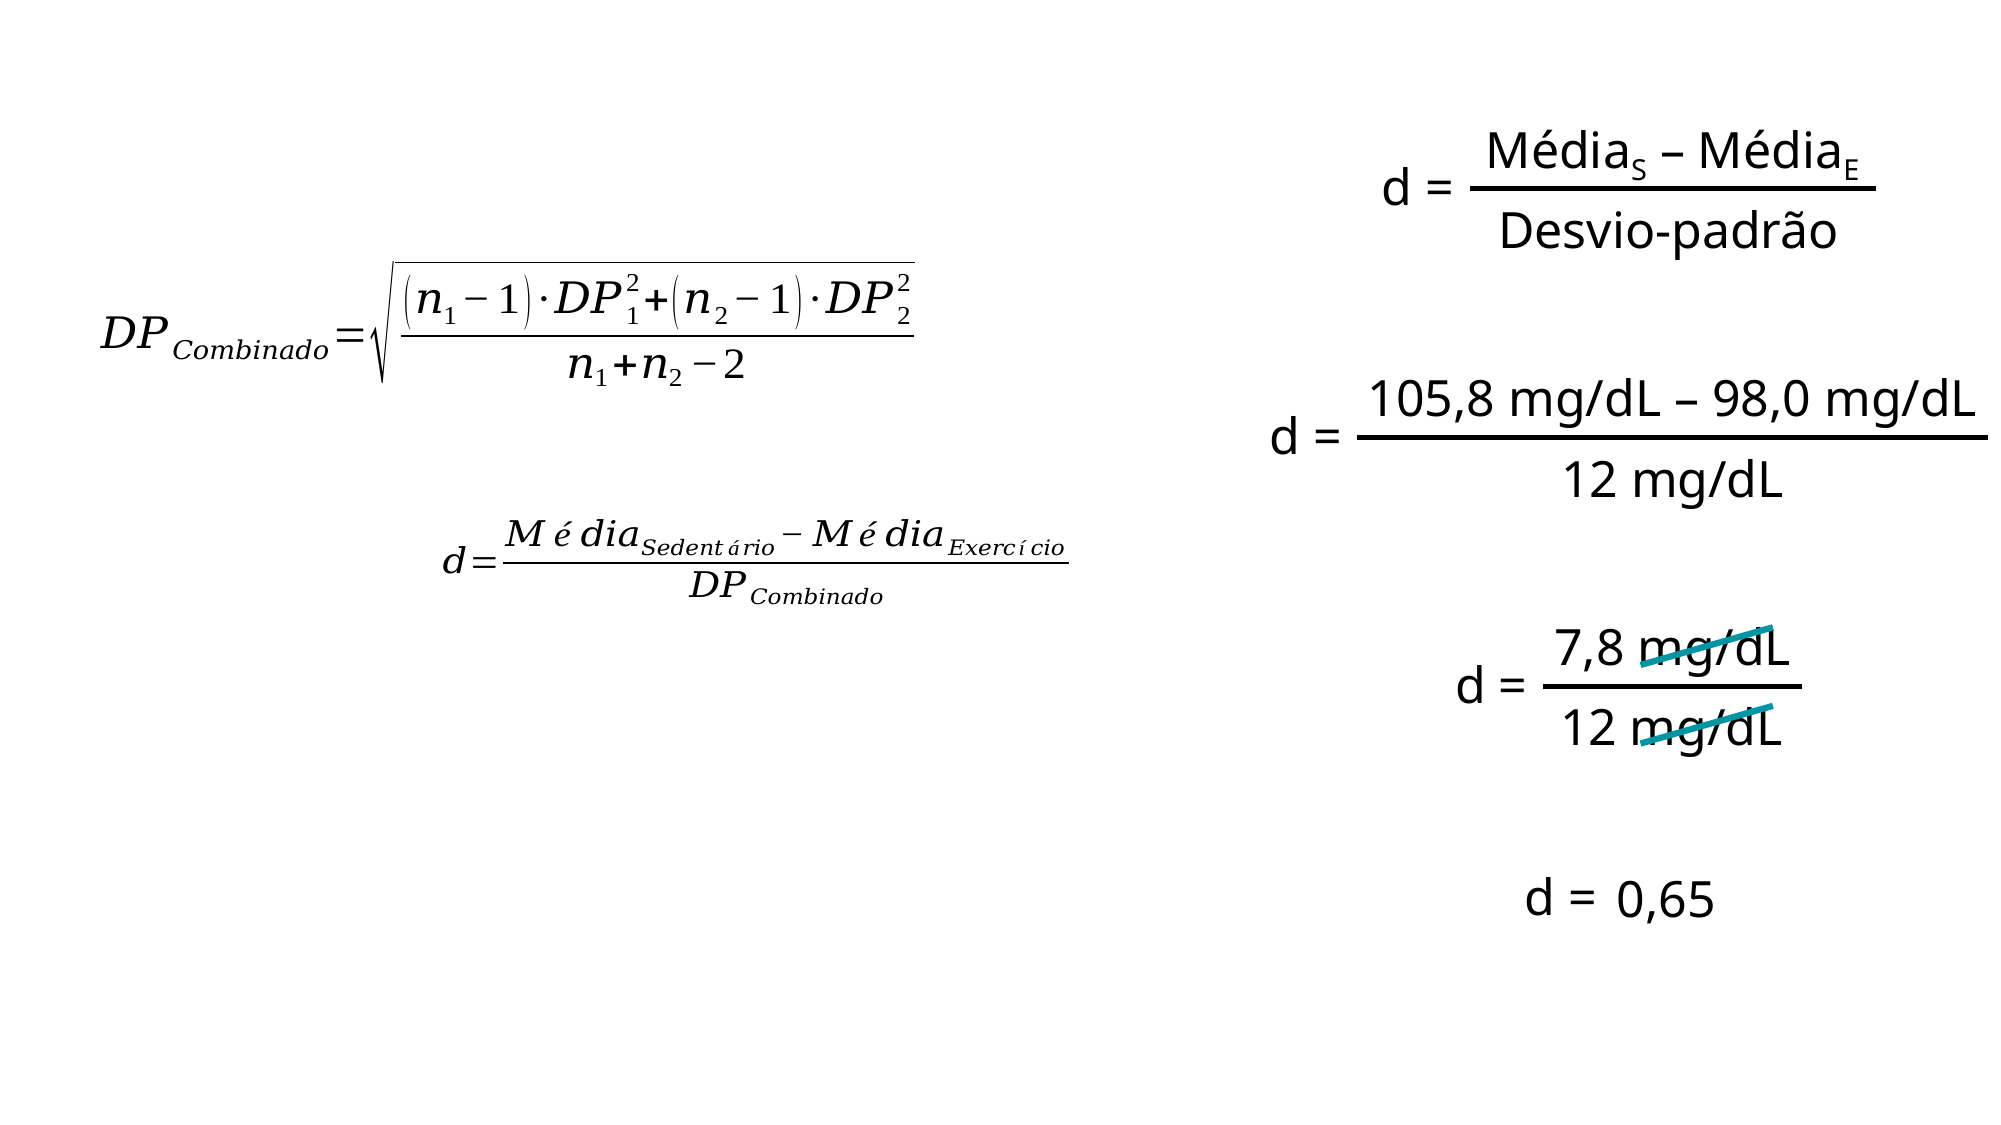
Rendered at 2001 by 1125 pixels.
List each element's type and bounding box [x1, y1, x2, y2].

text_box [1366, 110, 1876, 267]
text_box [1439, 608, 1803, 765]
text_box [1509, 858, 1733, 937]
text_box [1254, 359, 1988, 516]
